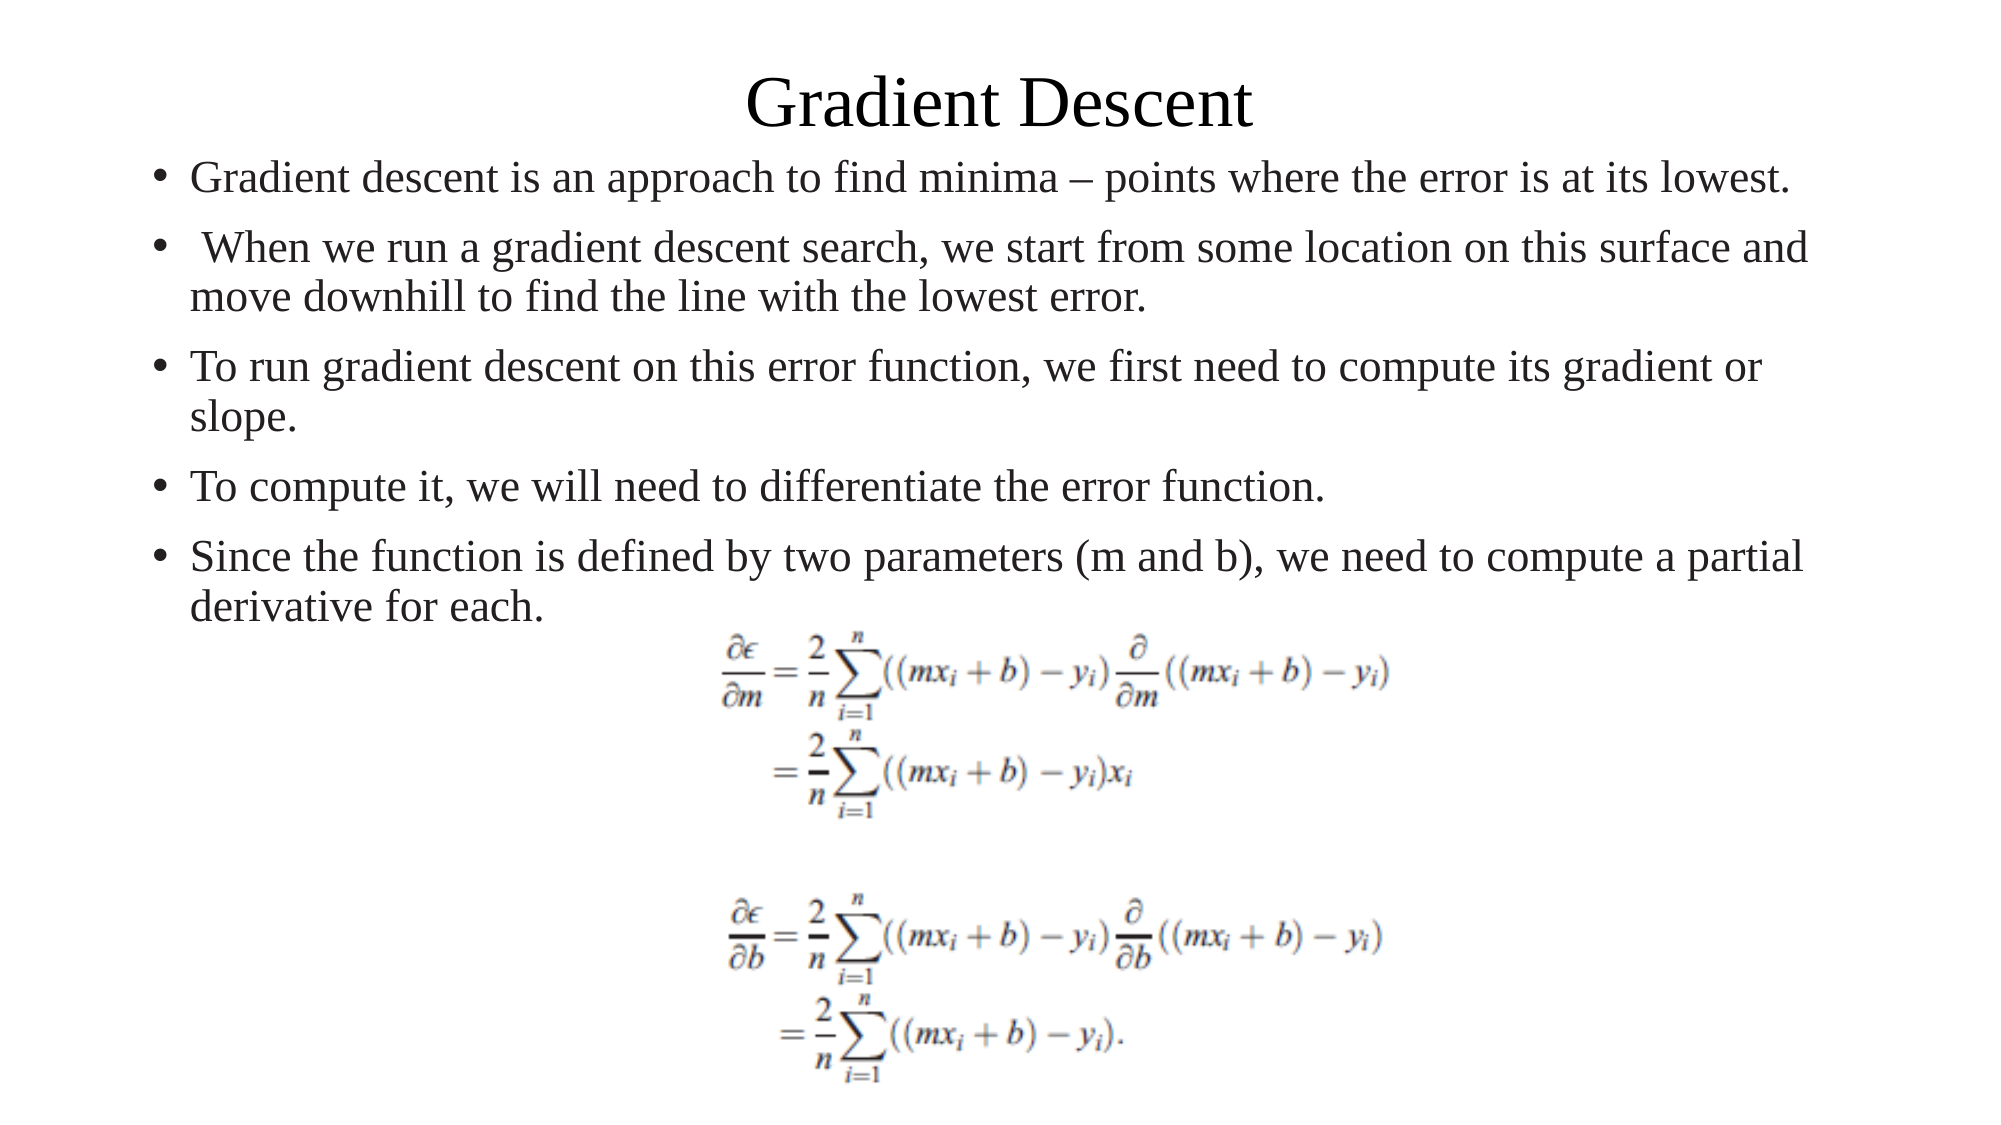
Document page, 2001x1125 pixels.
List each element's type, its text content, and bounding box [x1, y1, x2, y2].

list Gradient descent is an approach to find minima – points where the error is at its lowest. When we run a gradient descent search, we start from some location on this surface and move downhill to find the line with the lowest error. To run gradient descent on this error function, we first need to compute its gradient or slope. To compute it, we will need to differentiate the error function. Since the function is defined by two parameters (m and b), we need to compute a partial derivative for each. [137, 144, 1863, 1014]
picture [659, 584, 1460, 1099]
title Gradient Descent [137, 59, 1863, 144]
